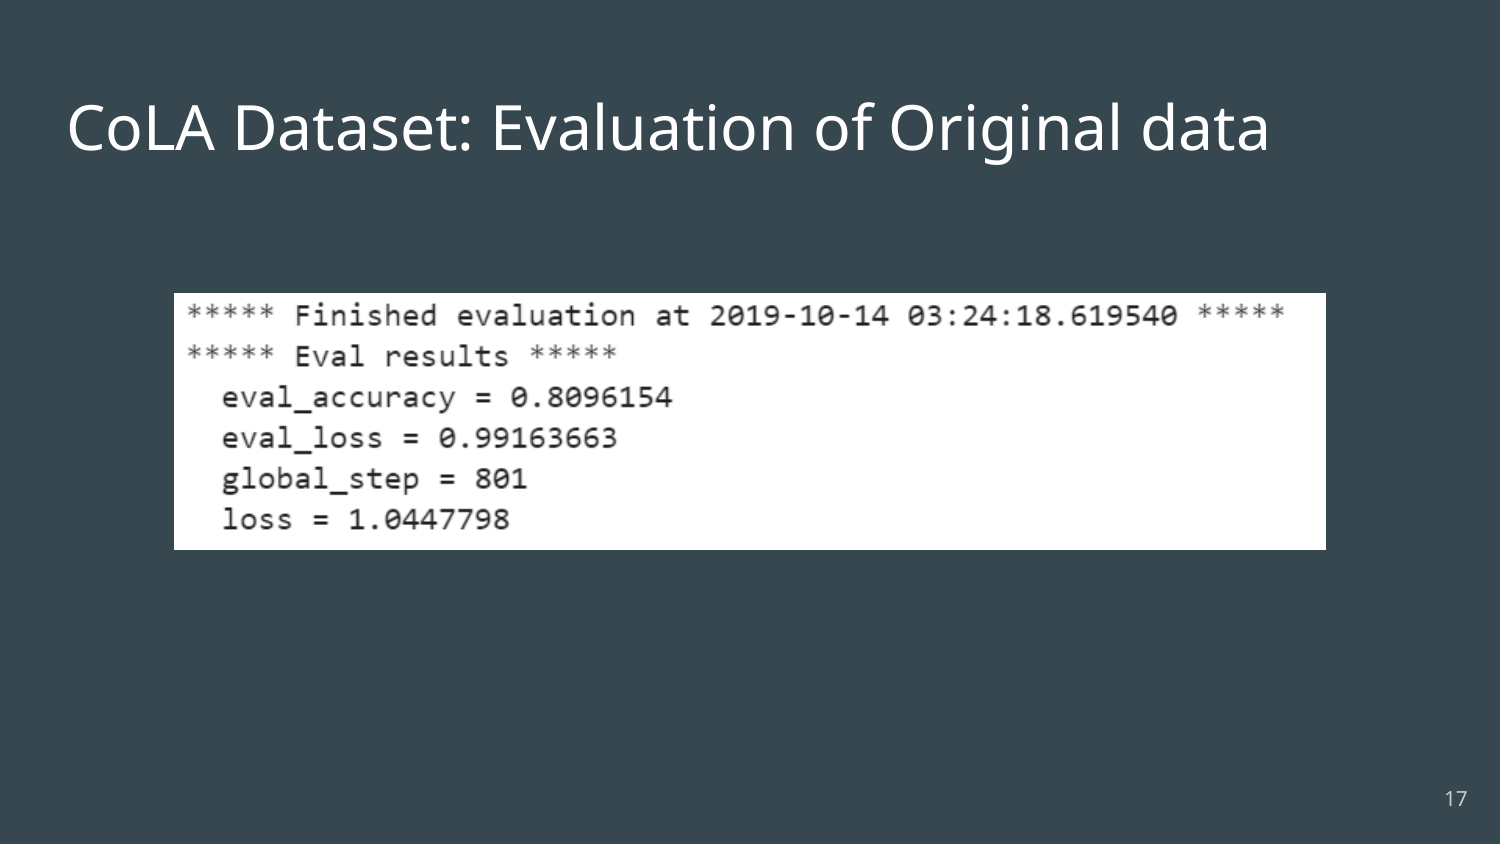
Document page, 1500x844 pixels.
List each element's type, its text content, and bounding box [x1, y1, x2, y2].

picture [173, 293, 1326, 551]
slide_number ‹#› [1392, 767, 1483, 833]
title CoLA Dataset: Evaluation of Original data [51, 72, 1449, 167]
